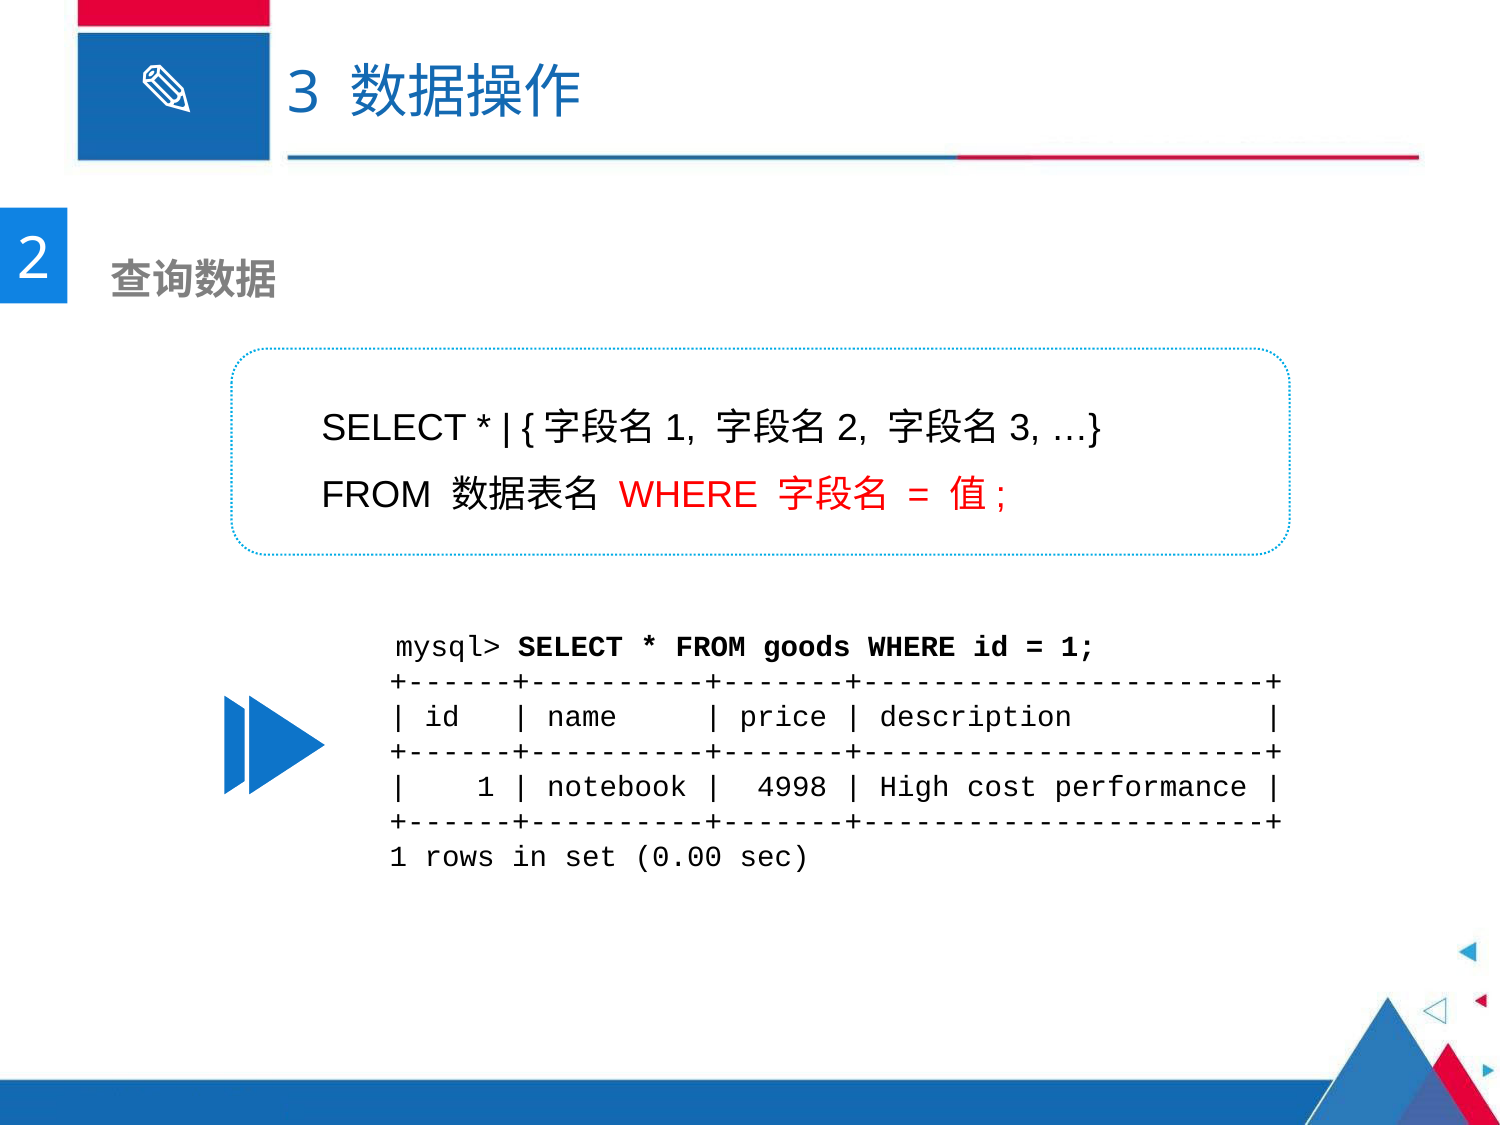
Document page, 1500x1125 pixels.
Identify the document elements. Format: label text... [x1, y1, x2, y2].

text_box 查询数据 [71, 245, 842, 310]
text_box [0, 207, 69, 304]
text_box mysql> SELECT * FROM goods WHERE id = 1; +------+----------+-------+-----------------------+ | id | name | price | description | +------+----------+-------+-----------------------+ | 1 | notebook | 4998 | High cost performance | +------+----------+-------+-----------------------+ 1 rows in set (0.00 sec) [337, 620, 1327, 880]
text_box [231, 523, 1290, 555]
text_box SELECT * | {字段名1, 字段名2, 字段名3, …} FROM 数据表名 WHERE 字段名 = 值; [231, 372, 1290, 523]
title 3 数据操作 [271, 25, 1046, 153]
text_box [233, 348, 1288, 372]
picture [0, 0, 1500, 1125]
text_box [221, 690, 330, 800]
